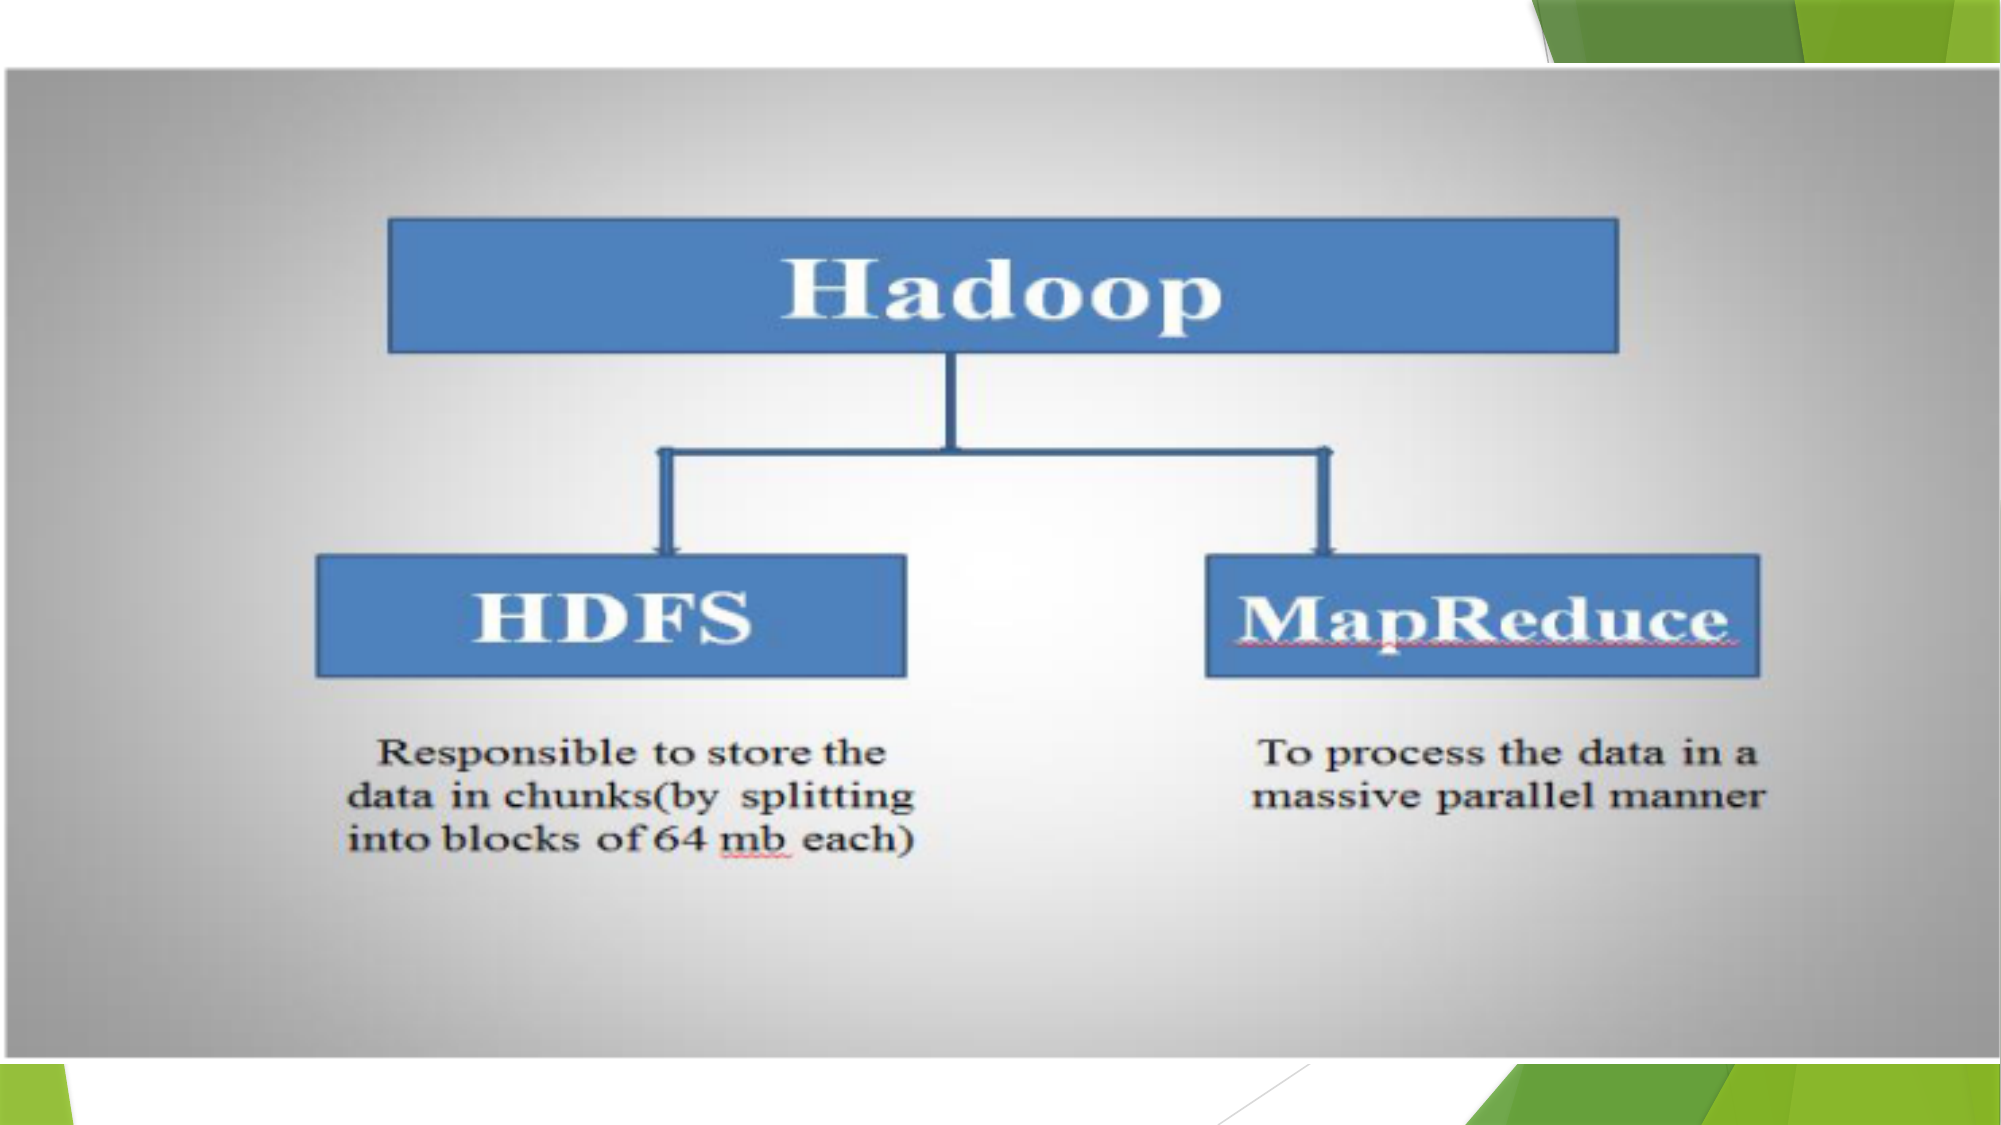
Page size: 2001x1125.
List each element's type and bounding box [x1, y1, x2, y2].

list [0, 63, 2000, 1065]
